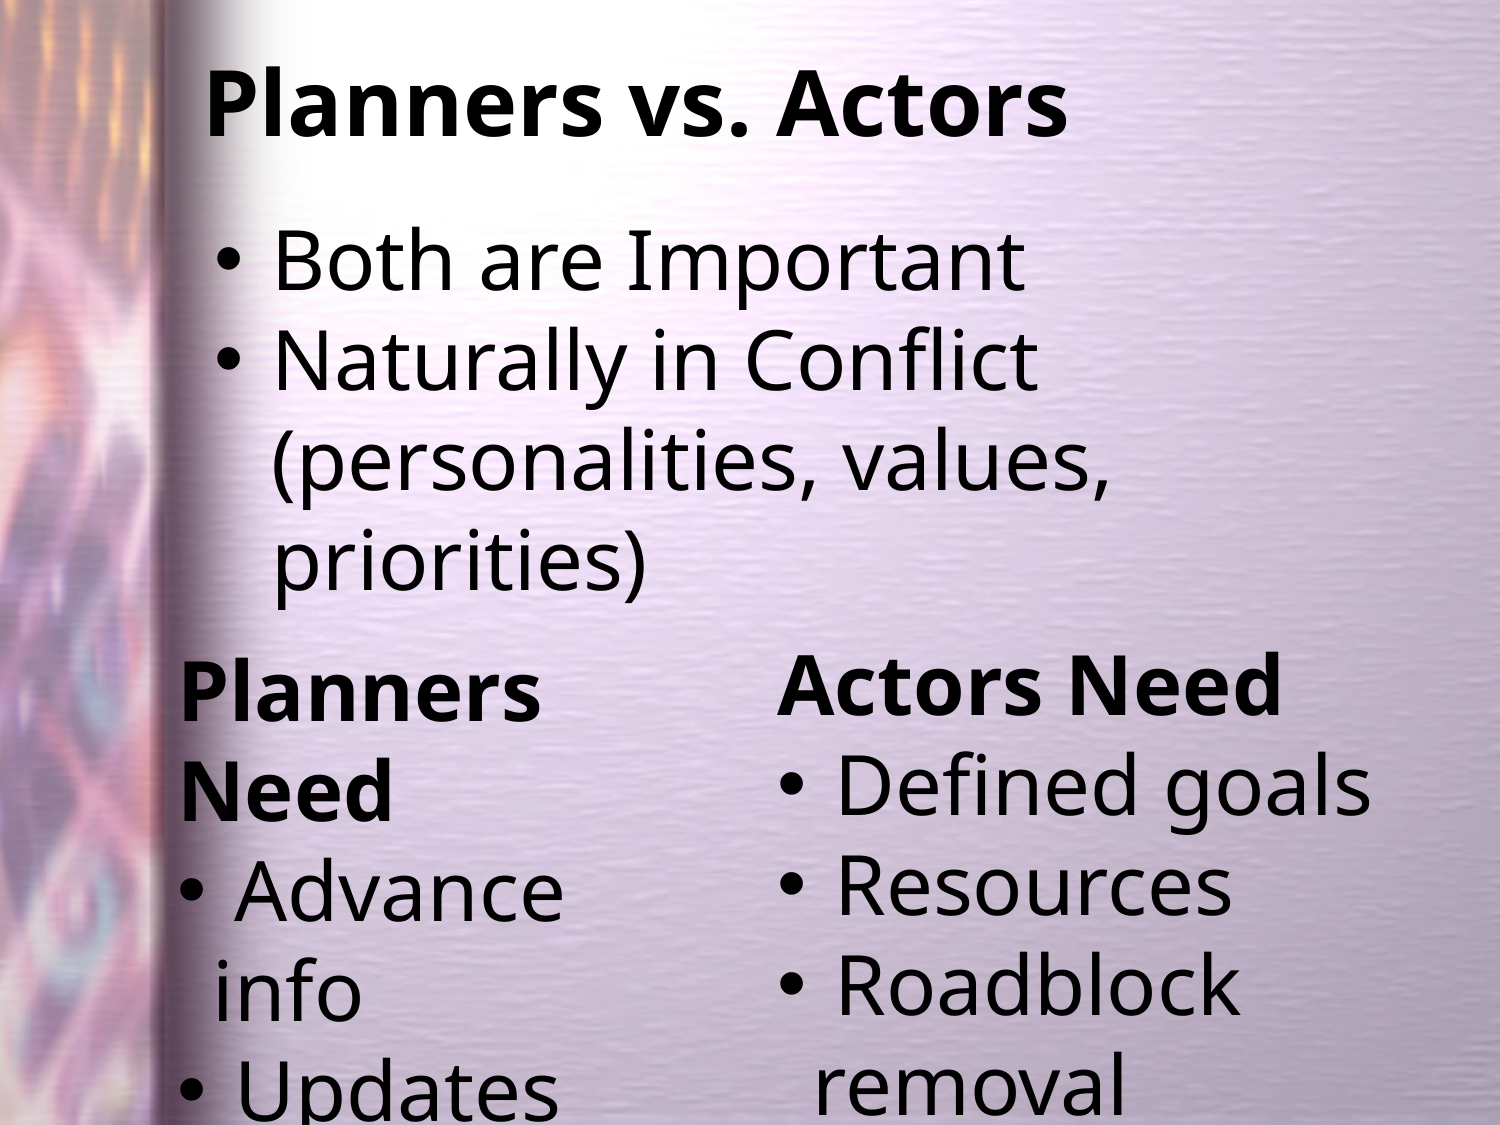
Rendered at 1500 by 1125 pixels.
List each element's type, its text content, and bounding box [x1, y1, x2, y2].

text_box Planners Need Advance info Updates Time to react [162, 630, 750, 1125]
text_box Both are Important Naturally in Conflict (personalities, values, priorities) [200, 199, 1450, 615]
text_box Actors Need Defined goals Resources Roadblock removal [762, 624, 1500, 1125]
text_box Planners vs. Actors [187, 37, 1500, 163]
picture [0, 0, 1500, 1125]
